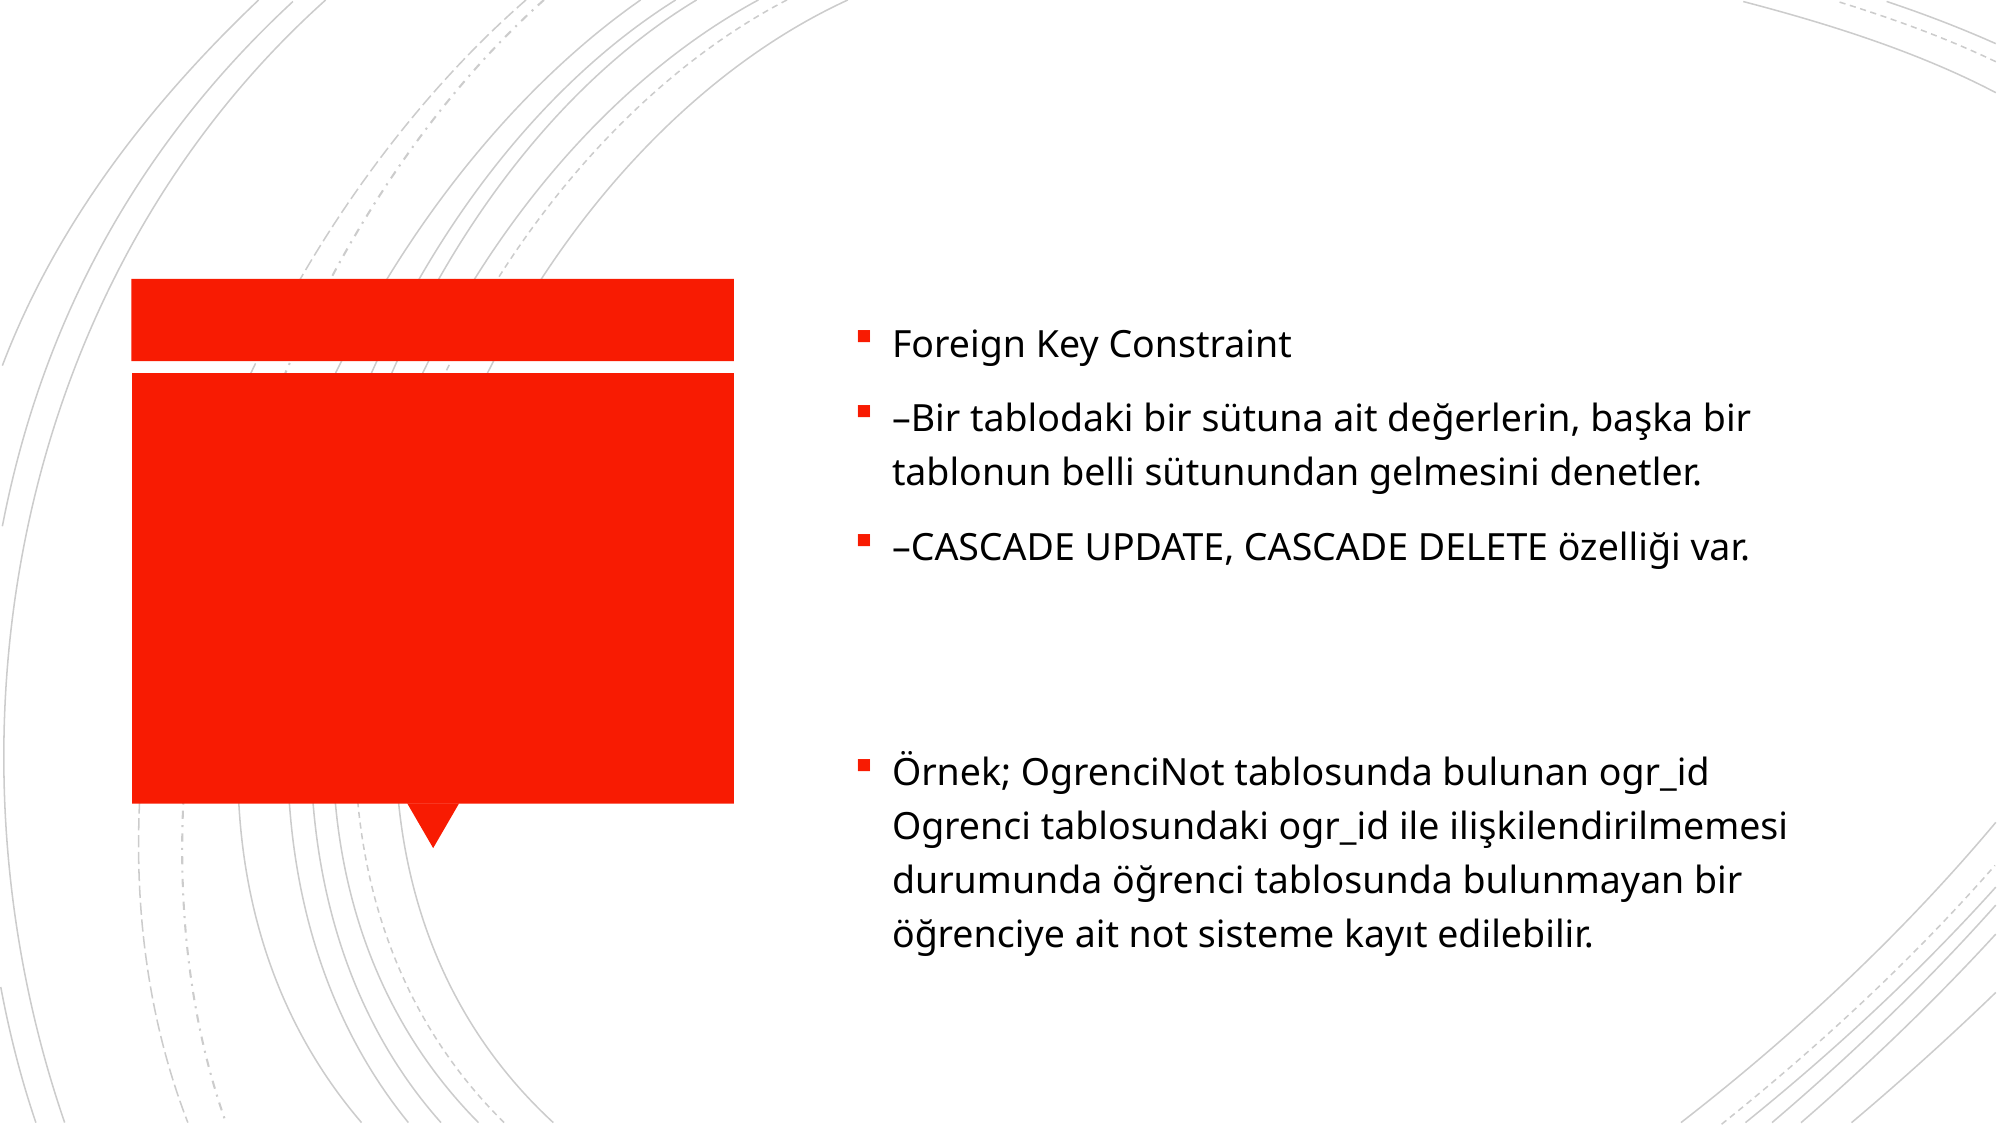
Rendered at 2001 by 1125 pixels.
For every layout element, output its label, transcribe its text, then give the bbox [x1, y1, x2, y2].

list Foreign Key Constraint –Bir tablodaki bir sütuna ait değerlerin, başka bir tablonun belli sütunundan gelmesini denetler. –CASCADE UPDATE, CASCADE DELETE özelliği var. Örnek; OgrenciNot tablosunda bulunan ogr_id Ogrenci tablosundaki ogr_id ile ilişkilendirilmemesi durumunda öğrenci tablosunda bulunmayan bir öğrenciye ait not sisteme kayıt edilebilir. [839, 131, 1871, 993]
